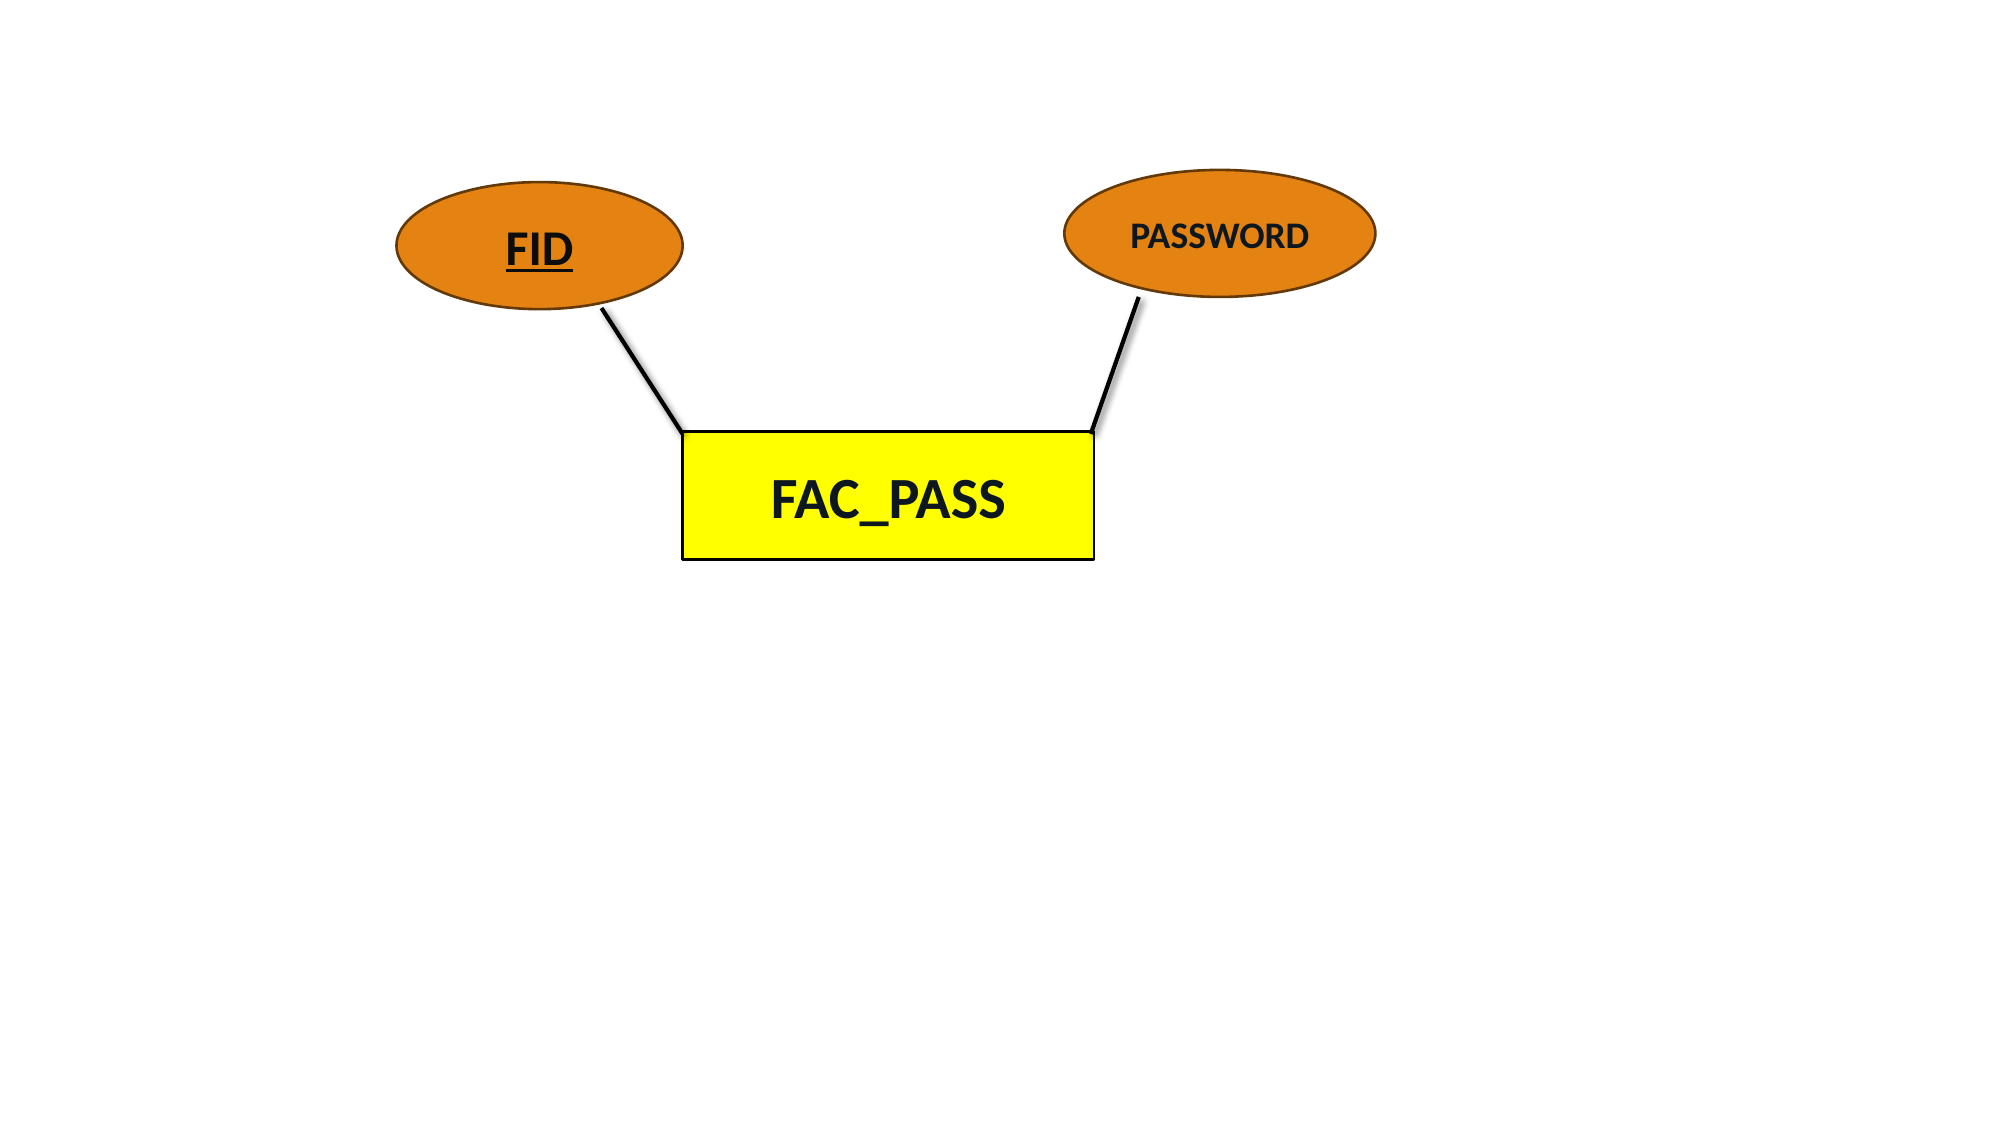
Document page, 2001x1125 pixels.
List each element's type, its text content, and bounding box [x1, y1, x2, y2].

text_box FID [395, 180, 684, 311]
text_box FAC_PASS [681, 430, 1095, 561]
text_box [1090, 296, 1140, 435]
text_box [600, 307, 684, 435]
text_box PASSWORD [1062, 168, 1377, 299]
